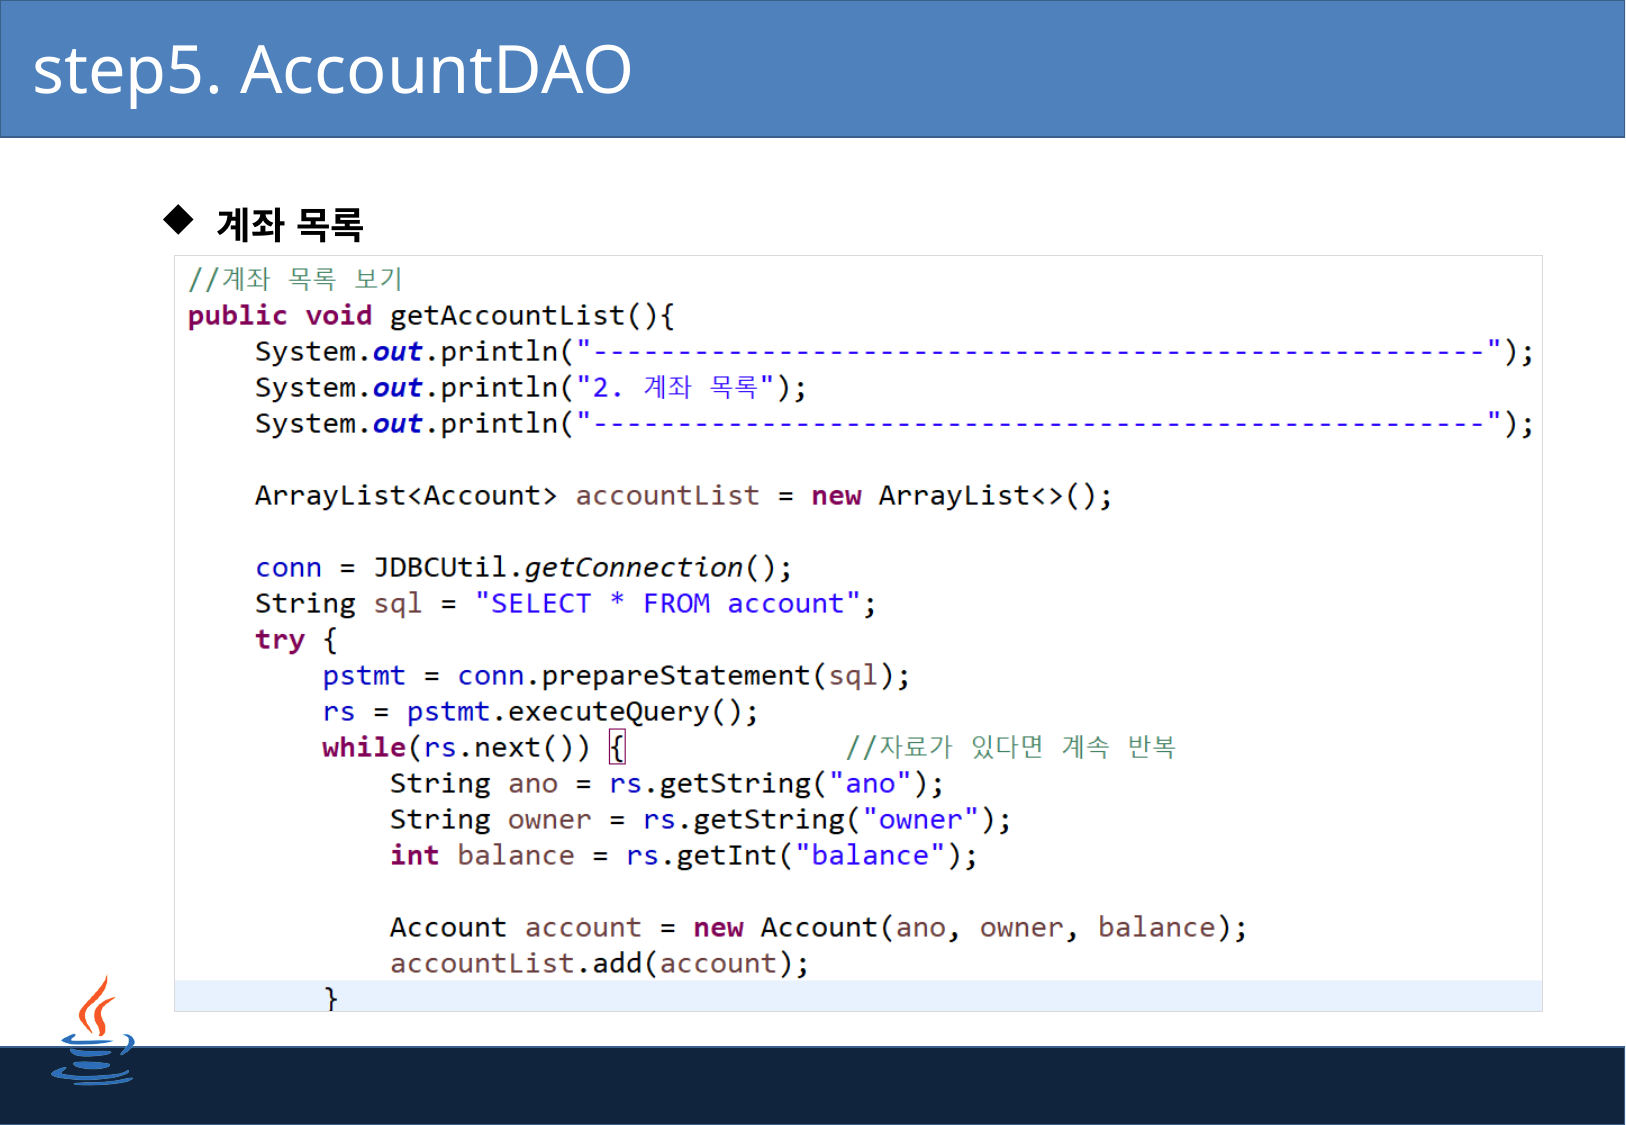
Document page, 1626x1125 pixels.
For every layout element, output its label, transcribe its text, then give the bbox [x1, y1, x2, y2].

text_box 계좌 목록 [144, 172, 1049, 256]
picture [174, 255, 1543, 1012]
title step5. AccountDAO [0, 0, 1179, 138]
picture [38, 973, 151, 1086]
